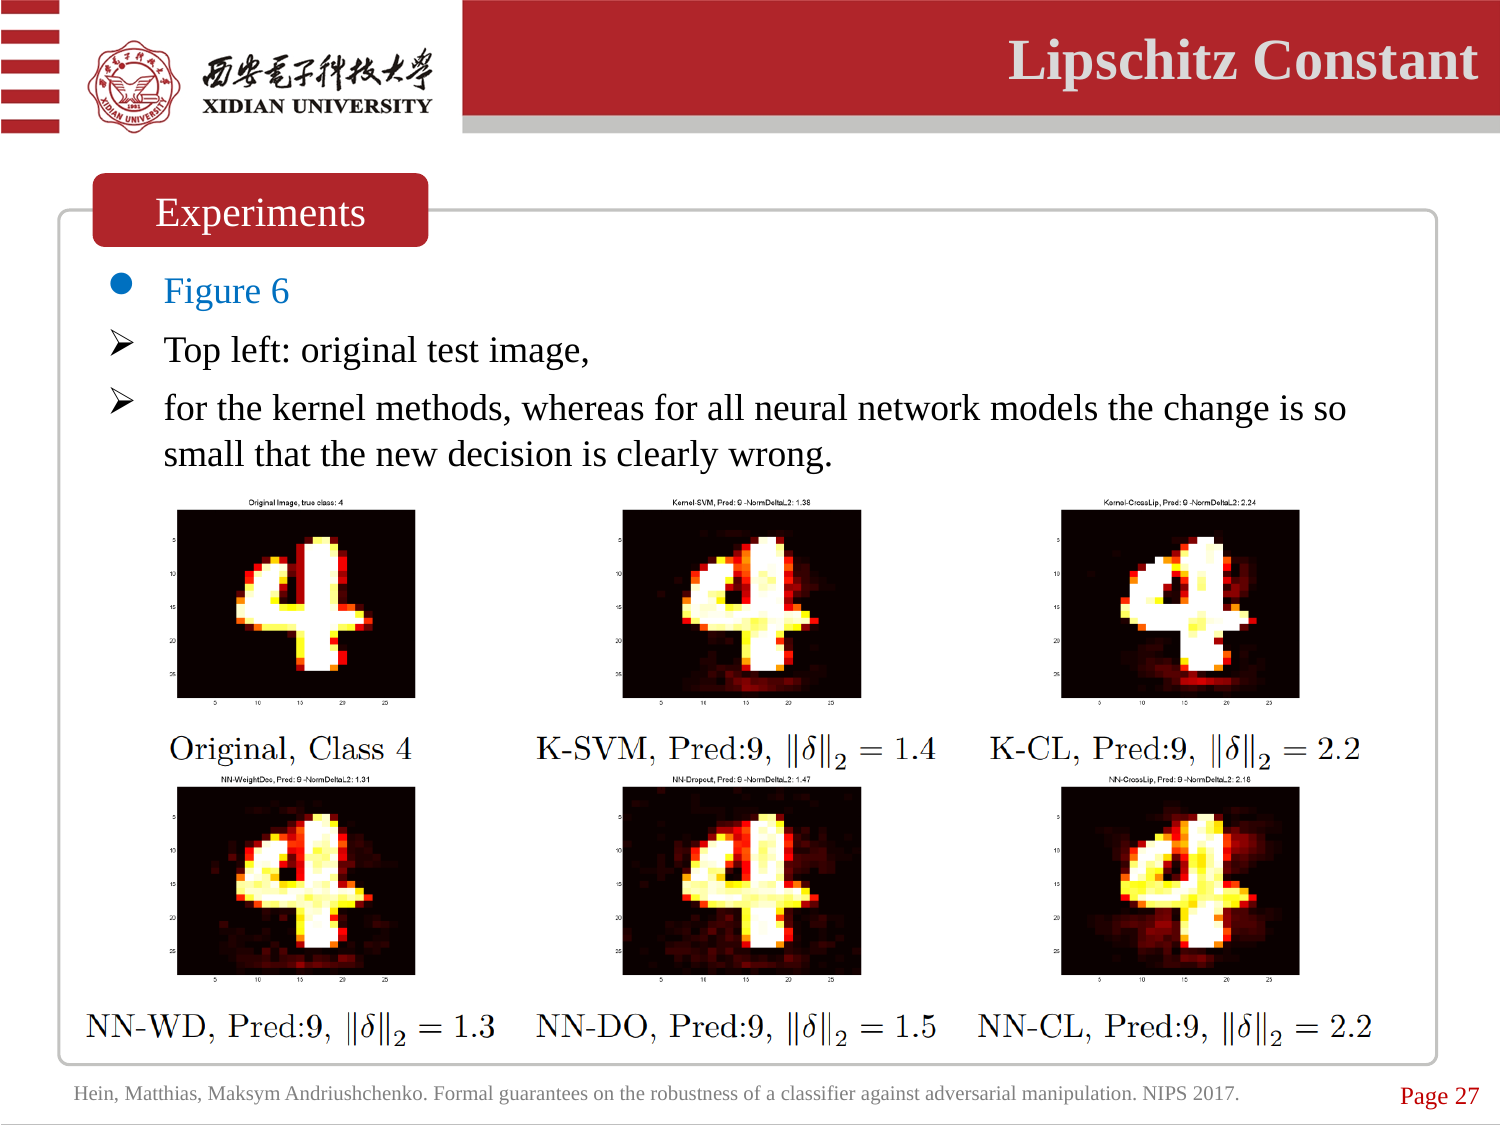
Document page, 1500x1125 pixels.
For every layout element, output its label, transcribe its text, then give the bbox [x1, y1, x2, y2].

text_box [58, 210, 1437, 1065]
text_box Hein, Matthias, Maksym Andriushchenko. Formal guarantees on the robustness of a classifier against adversarial manipulation. NIPS 2017. [58, 1071, 1400, 1112]
text_box Lipschitz Constant [466, 19, 1499, 102]
slide_number Page 27 [1144, 1064, 1495, 1125]
picture [79, 493, 1380, 1057]
text_box Experiments [92, 173, 429, 247]
text_box Figure 6 Top left: original test image, for the kernel methods, whereas for all neural network models the change is so small that the new decision is clearly wrong. [92, 258, 1392, 482]
picture [0, 0, 1500, 1125]
